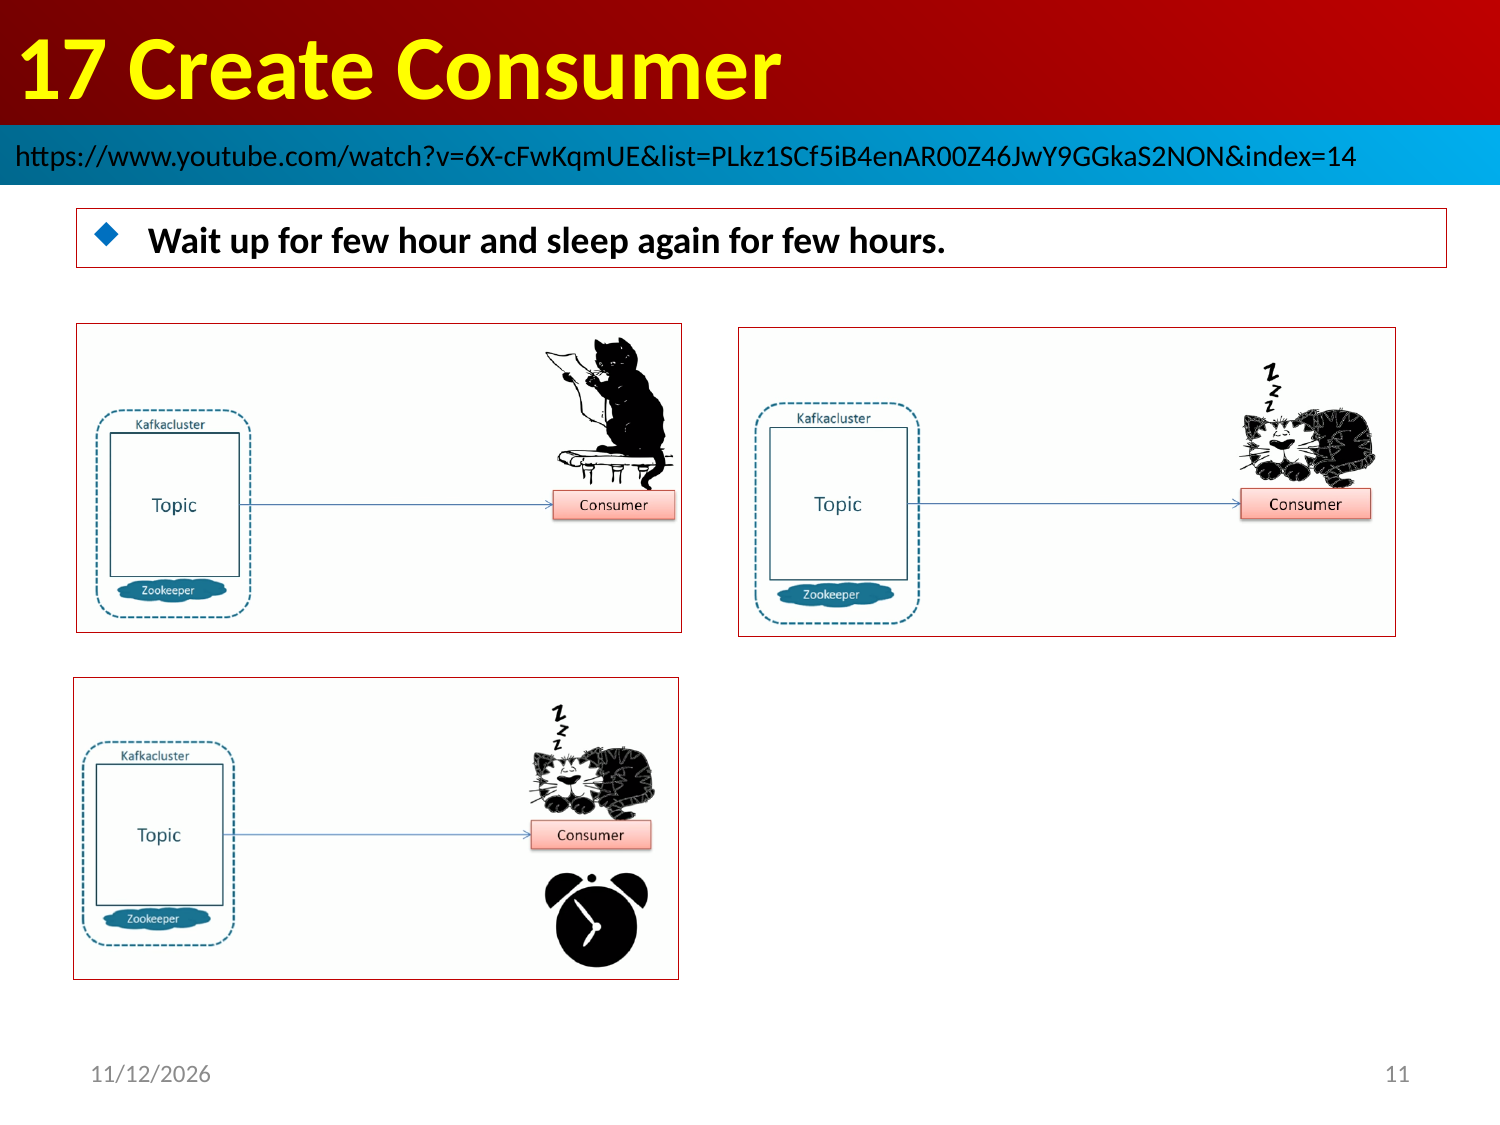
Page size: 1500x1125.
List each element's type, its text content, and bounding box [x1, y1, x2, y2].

title 17 Create Consumer [0, 0, 1500, 125]
subtitle Wait up for few hour and sleep again for few hours. [76, 208, 1447, 268]
picture [73, 677, 679, 980]
slide_number 11 [1074, 1042, 1425, 1103]
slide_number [75, 1042, 425, 1103]
picture [738, 326, 1396, 637]
text_box https://www.youtube.com/watch?v=6X-cFwKqmUE&list=PLkz1SCf5iB4enAR00Z46JwY9GGkaS2NON&index=14 [0, 125, 1500, 185]
picture [76, 323, 682, 633]
